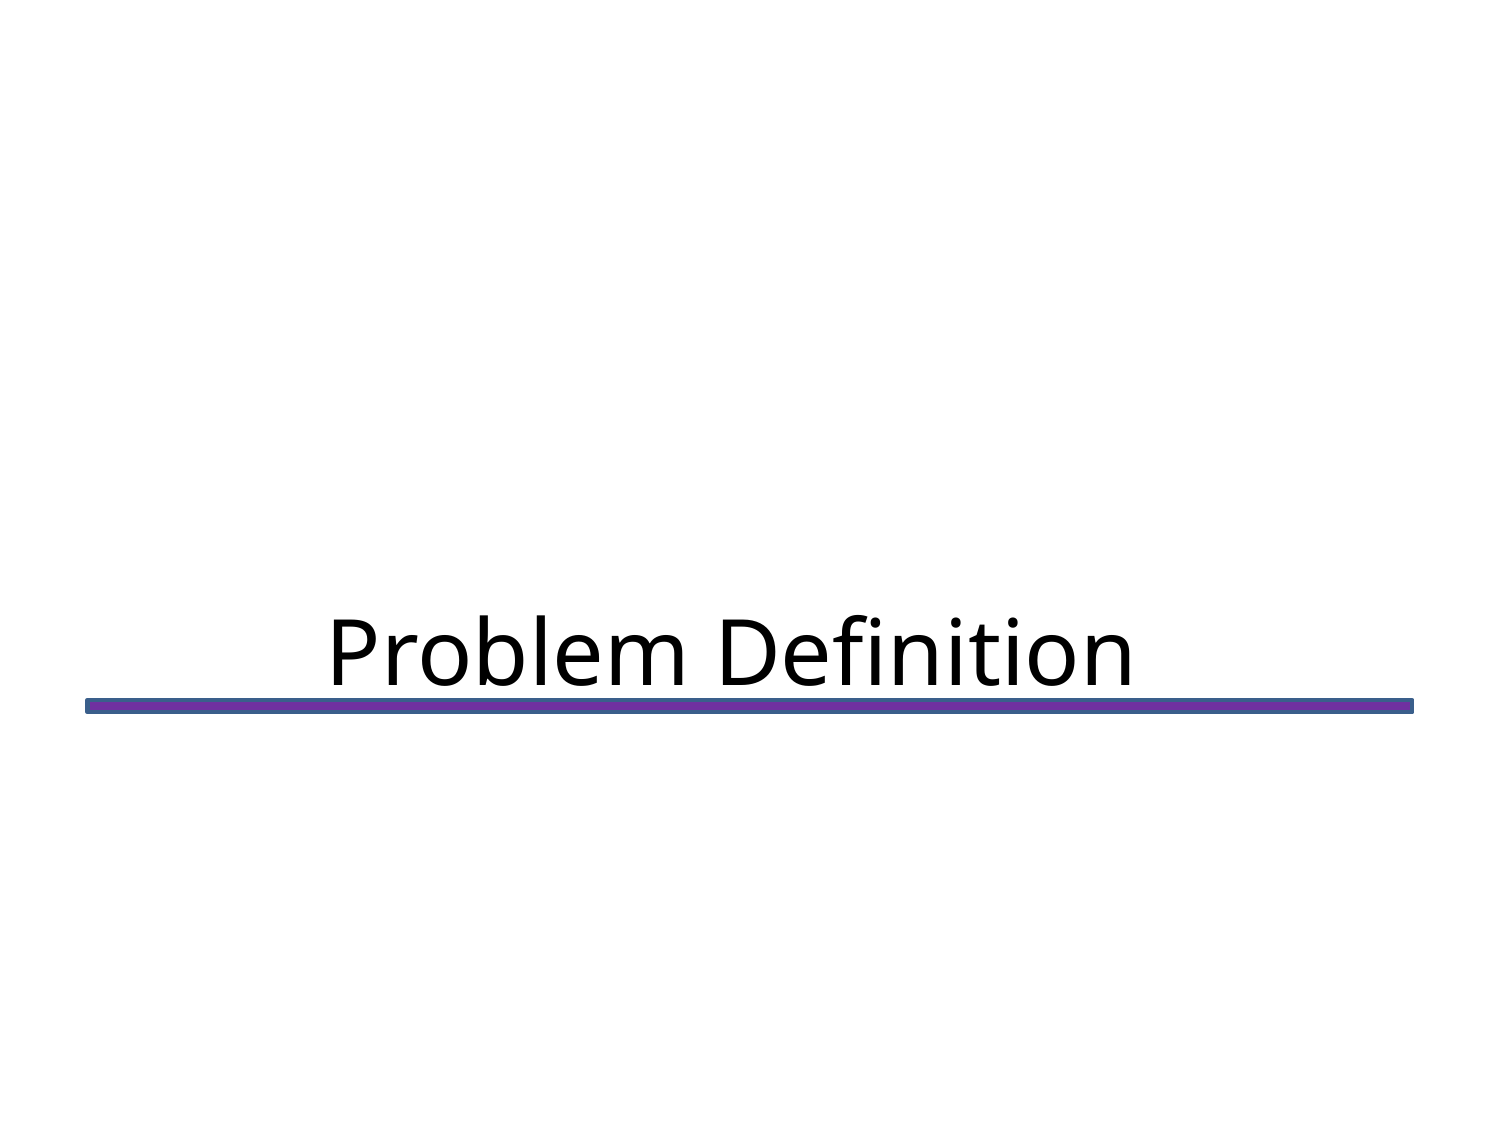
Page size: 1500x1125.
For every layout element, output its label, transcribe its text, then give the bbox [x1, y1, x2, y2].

text_box Problem Definition [82, 586, 1405, 711]
text_box [87, 699, 1413, 713]
